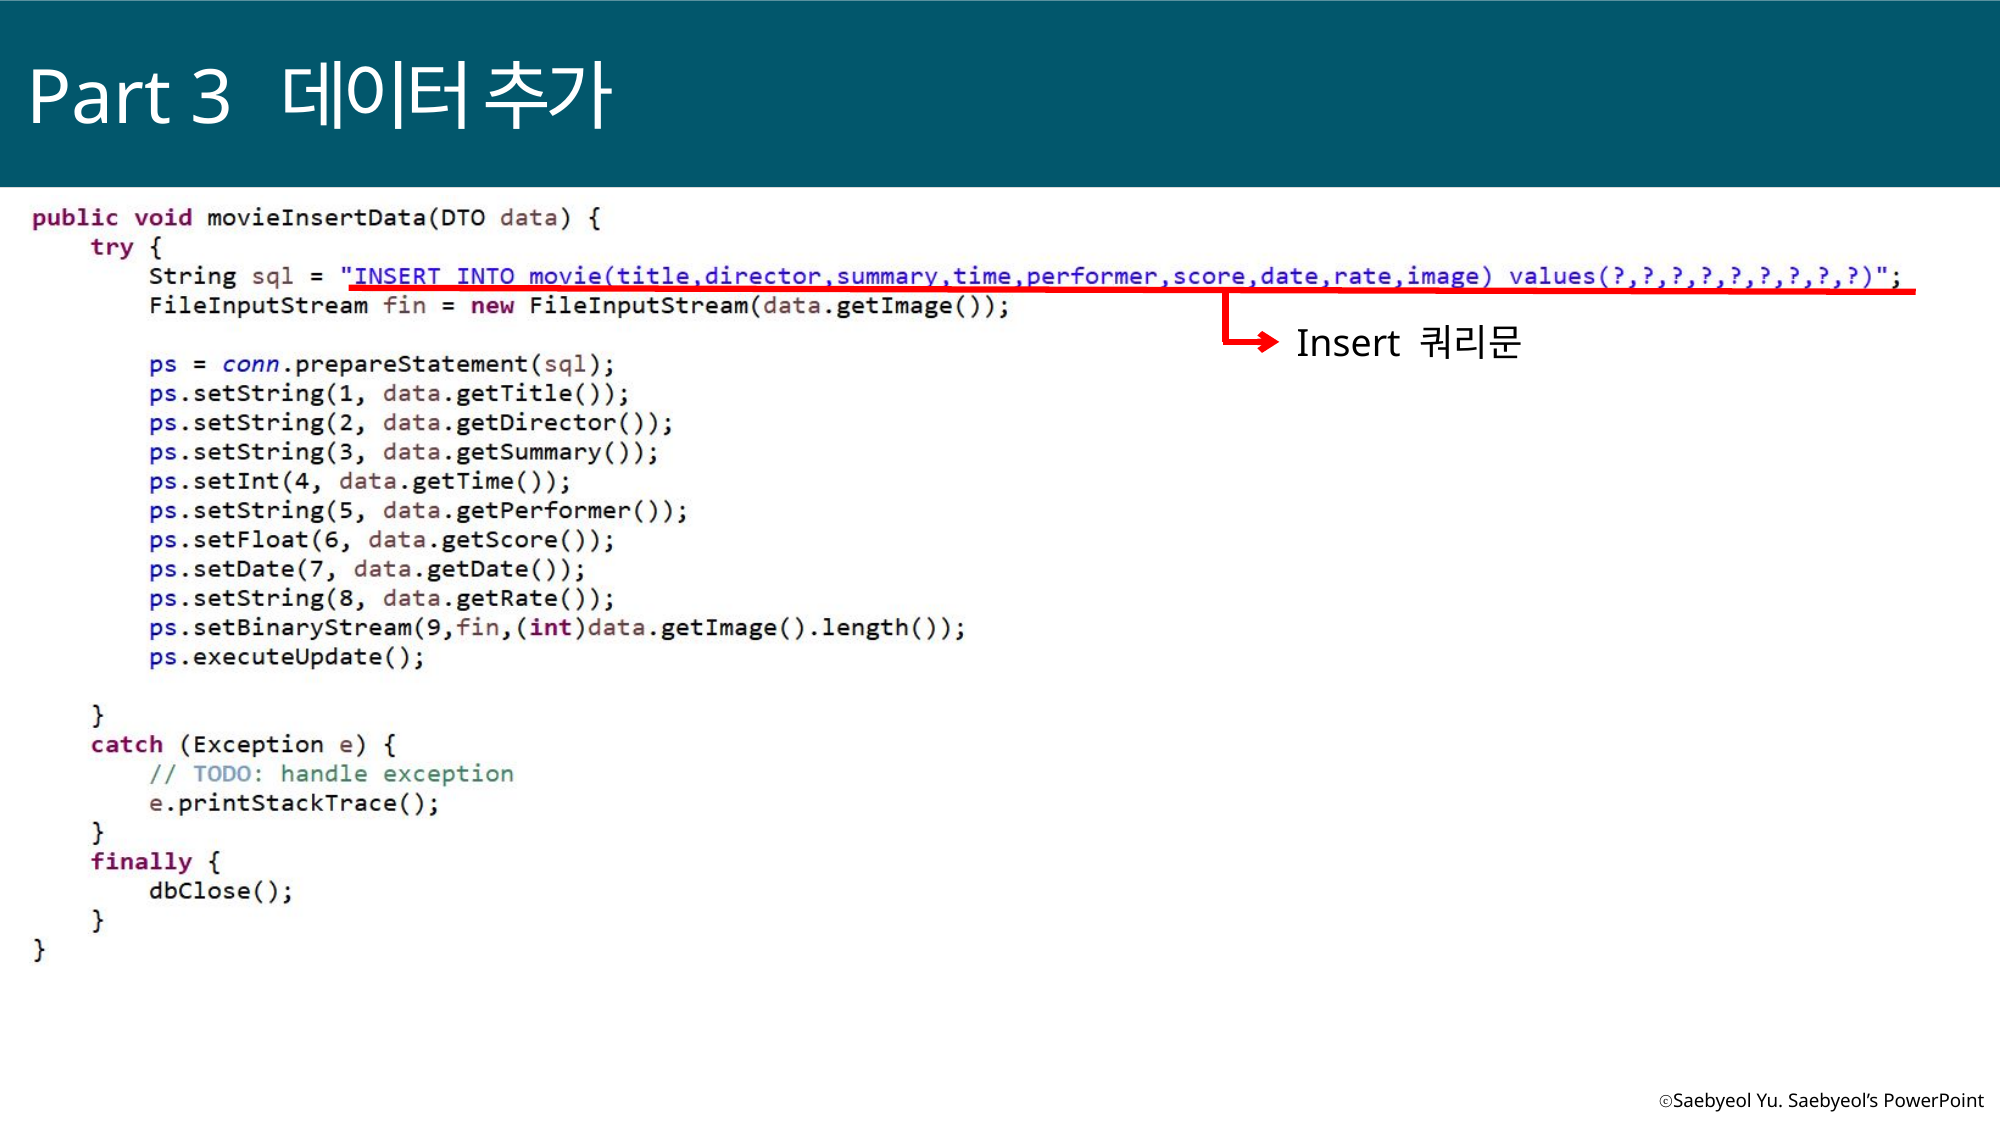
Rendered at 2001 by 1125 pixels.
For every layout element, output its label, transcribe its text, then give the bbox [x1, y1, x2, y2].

text_box Part 3 [11, 40, 249, 146]
text_box 데이터 추가 [265, 40, 630, 146]
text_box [348, 287, 1916, 292]
text_box [0, 0, 2000, 187]
picture [10, 195, 1916, 967]
